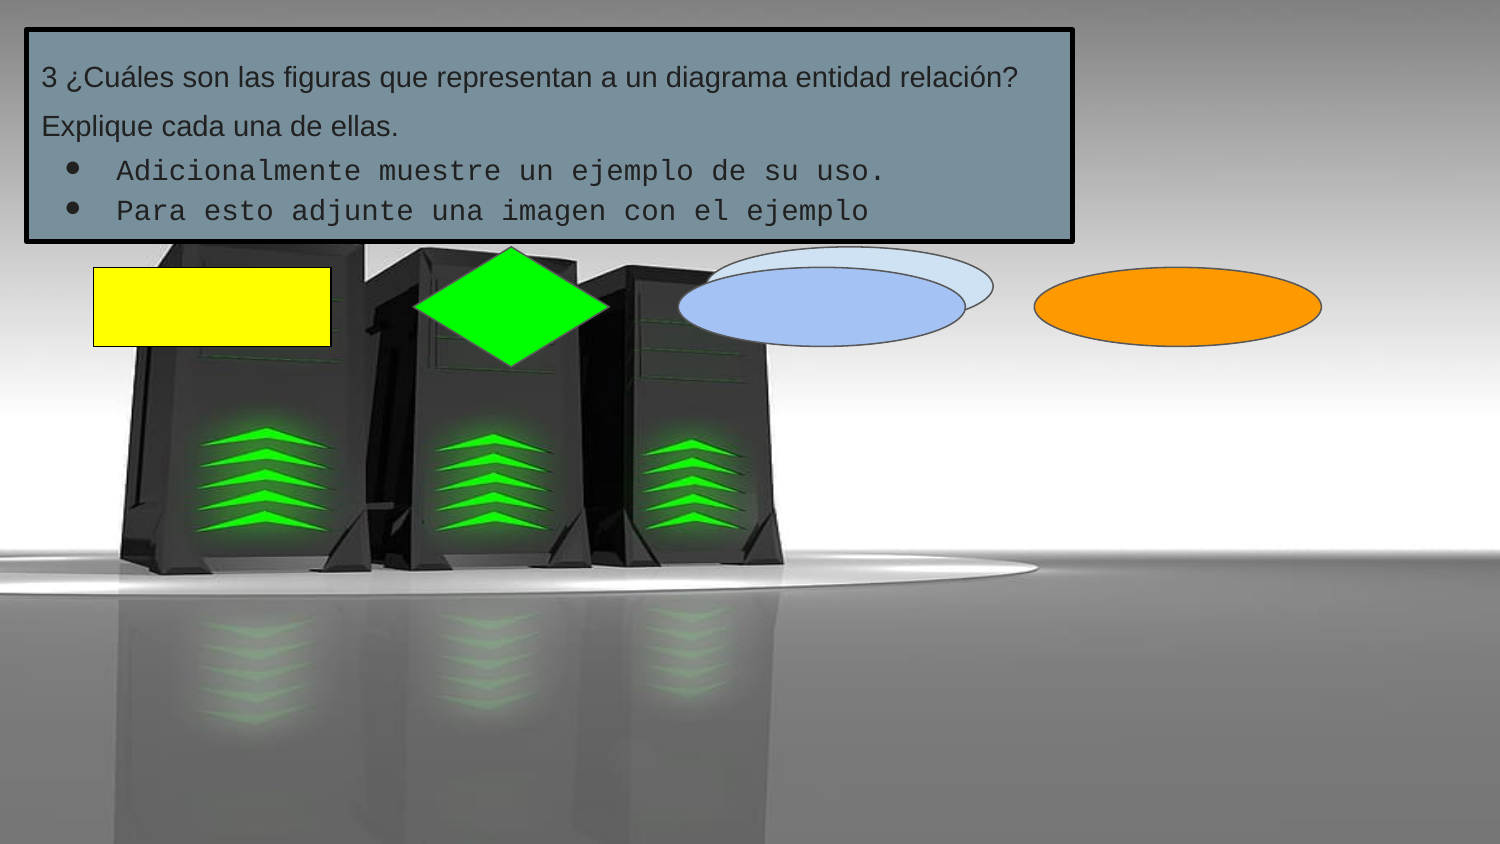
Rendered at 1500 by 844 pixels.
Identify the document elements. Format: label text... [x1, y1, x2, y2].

picture [0, 0, 1500, 844]
text_box [413, 246, 610, 367]
text_box [93, 267, 331, 347]
text_box [1034, 267, 1322, 347]
text_box [678, 267, 966, 347]
text_box 3 ¿Cuáles son las figuras que representan a un diagrama entidad relación? Explique cada una de ellas. Adicionalmente muestre un ejemplo de su uso. Para esto adjunte una imagen con el ejemplo [26, 29, 1073, 242]
text_box [706, 246, 994, 310]
